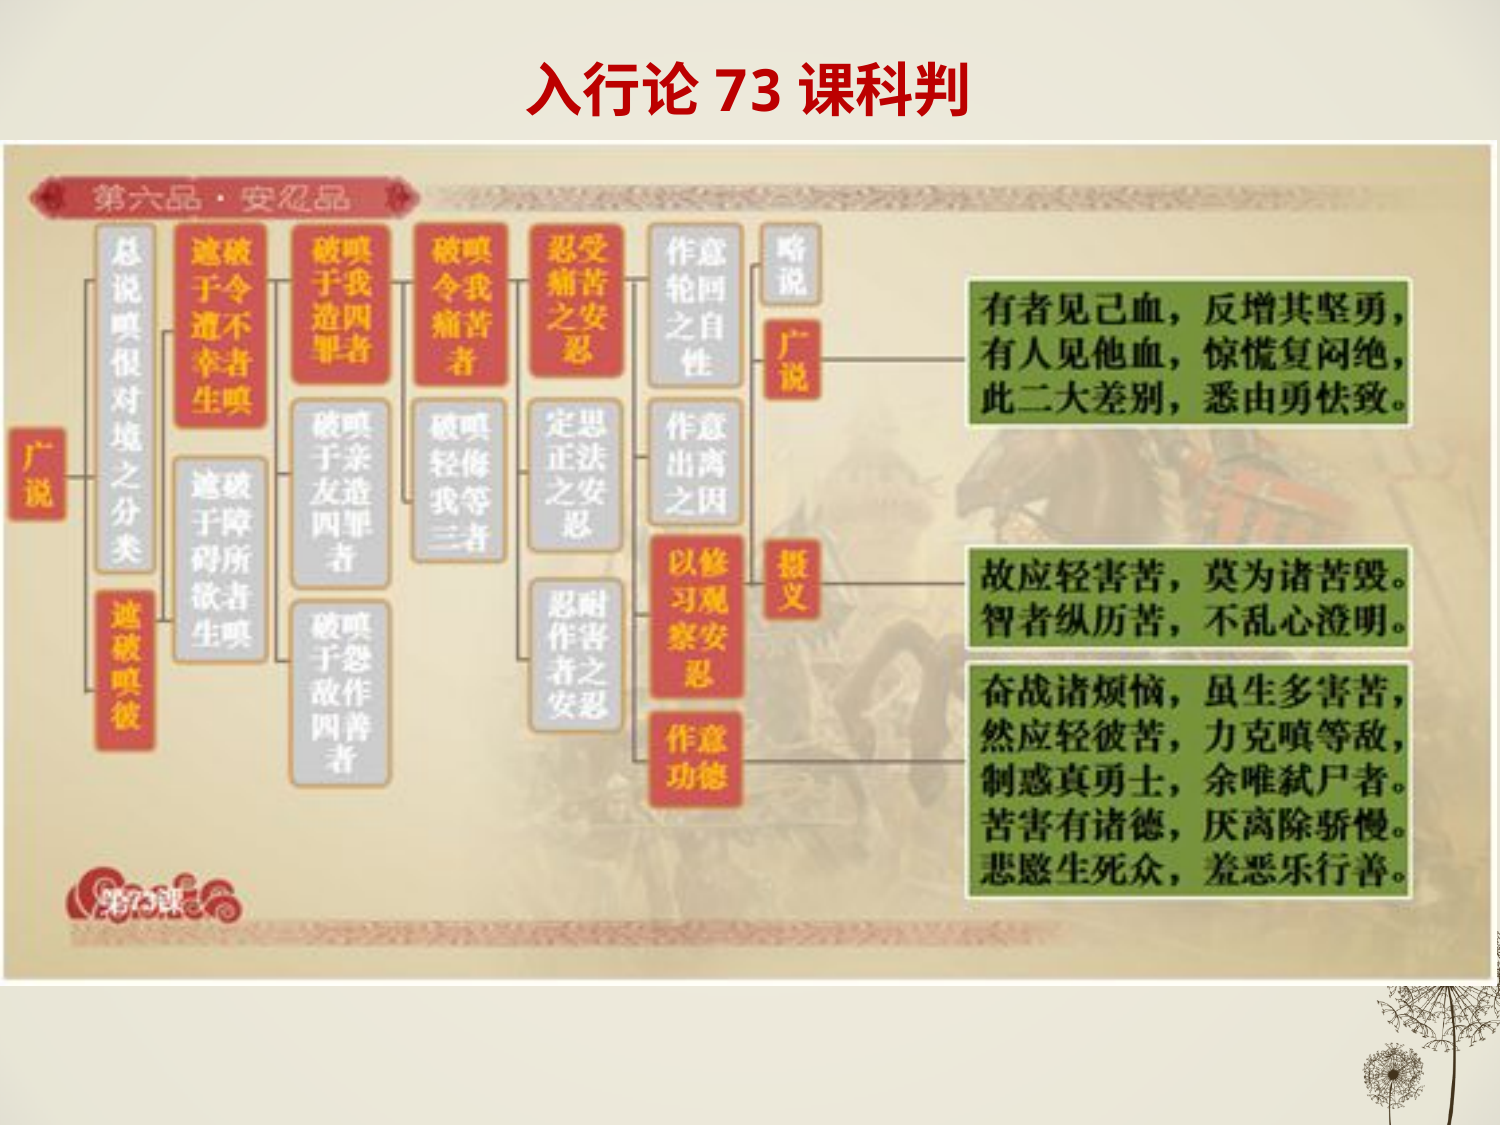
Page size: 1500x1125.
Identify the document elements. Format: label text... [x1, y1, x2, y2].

text_box 入行论73课科判 [509, 45, 1087, 130]
picture [0, 0, 1500, 1125]
